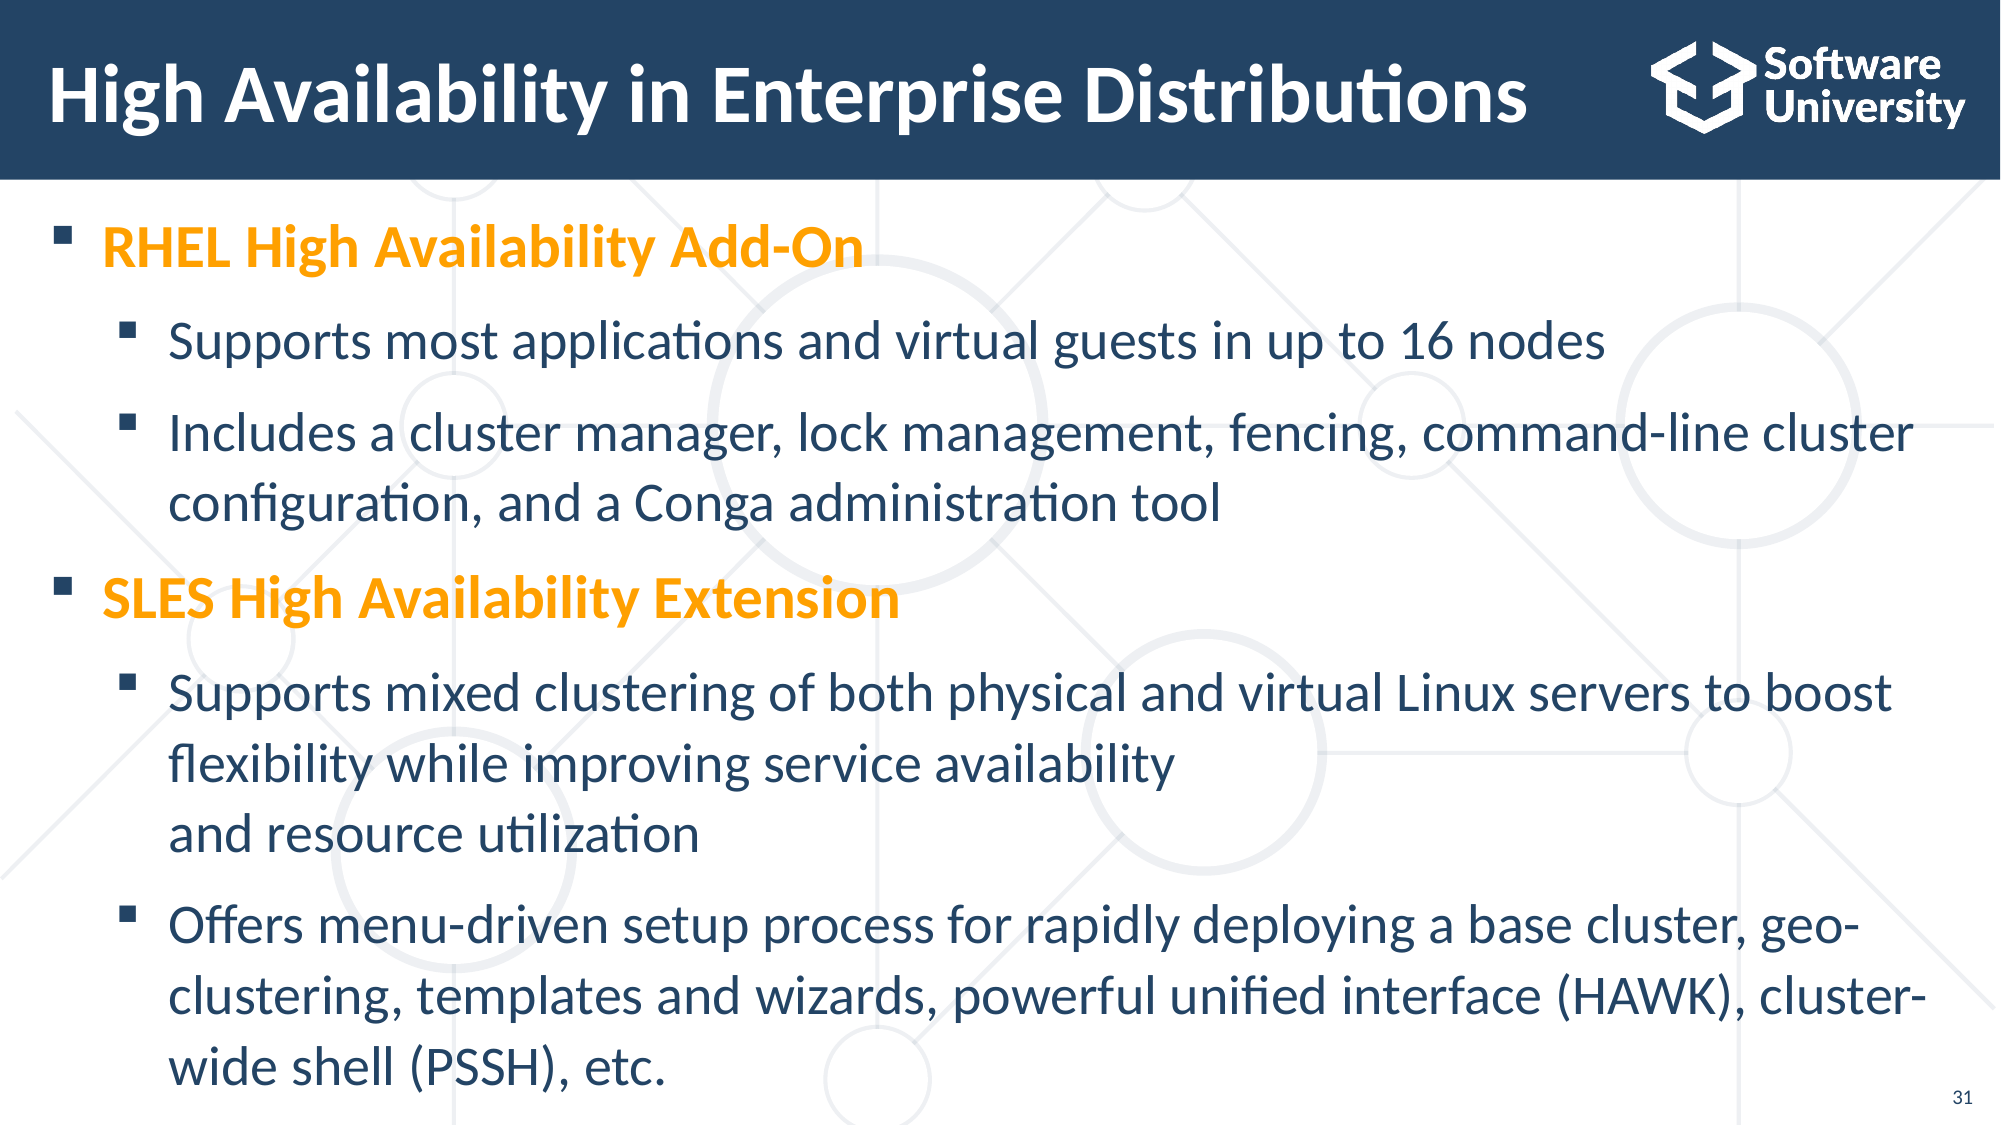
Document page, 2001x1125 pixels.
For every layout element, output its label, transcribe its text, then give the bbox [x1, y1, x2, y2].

list RHEL High Availability Add-On Supports most applications and virtual guests in up to 16 nodes Includes a cluster manager, lock management, fencing, command-line cluster configuration, and a Conga administration tool SLES High Availability Extension Supports mixed clustering of both physical and virtual Linux servers to boost flexibility while improving service availability and resource utilization Offers menu-driven setup process for rapidly deploying a base cluster, geo-clustering, templates and wizards, powerful unified interface (HAWK), cluster-wide shell (PSSH), etc. [31, 196, 1970, 1104]
title High Availability in Enterprise Distributions [31, 16, 1625, 162]
slide_number 31 [1927, 1067, 1989, 1117]
picture [1651, 41, 1966, 134]
